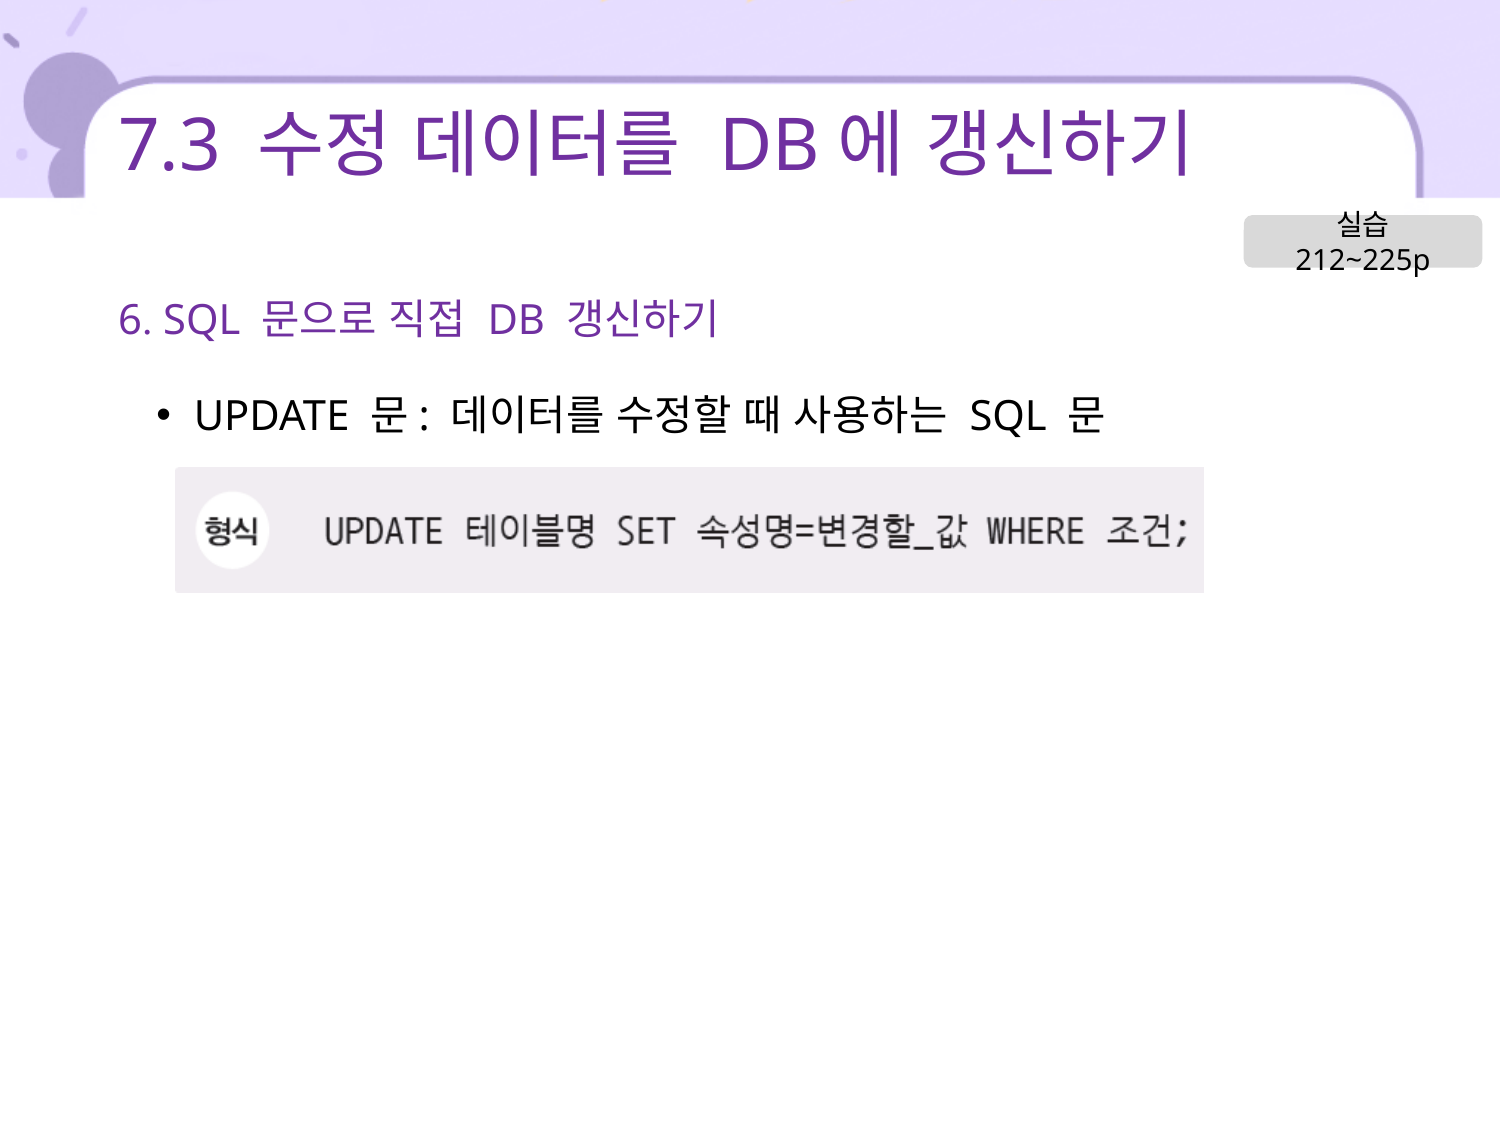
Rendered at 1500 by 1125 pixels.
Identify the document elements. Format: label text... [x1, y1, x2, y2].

title 7.3 수정 데이터를 DB에 갱신하기 [103, 80, 1397, 213]
picture [0, 0, 1500, 1125]
list 6. SQL 문으로 직접 DB 갱신하기 UPDATE 문: 데이터를 수정할 때 사용하는 SQL 문 [103, 260, 1397, 1088]
text_box 실습 212~225p [1242, 213, 1484, 269]
